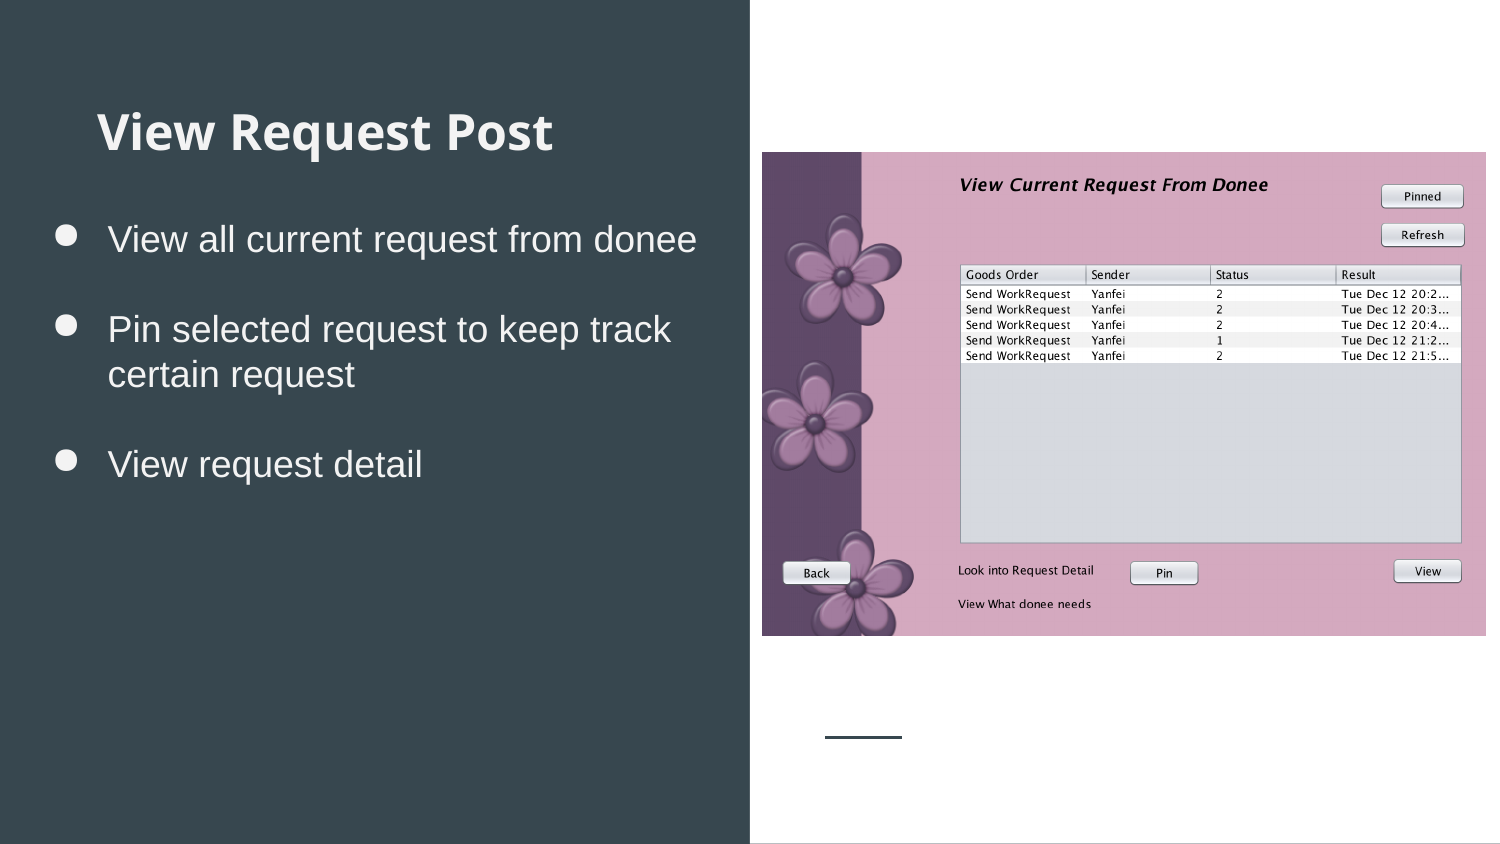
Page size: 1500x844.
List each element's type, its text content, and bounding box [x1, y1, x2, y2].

picture [762, 152, 1487, 636]
text_box View all current request from donee Pin selected request to keep track certain request View request detail [17, 200, 741, 762]
text_box View Request Post [82, 85, 669, 186]
